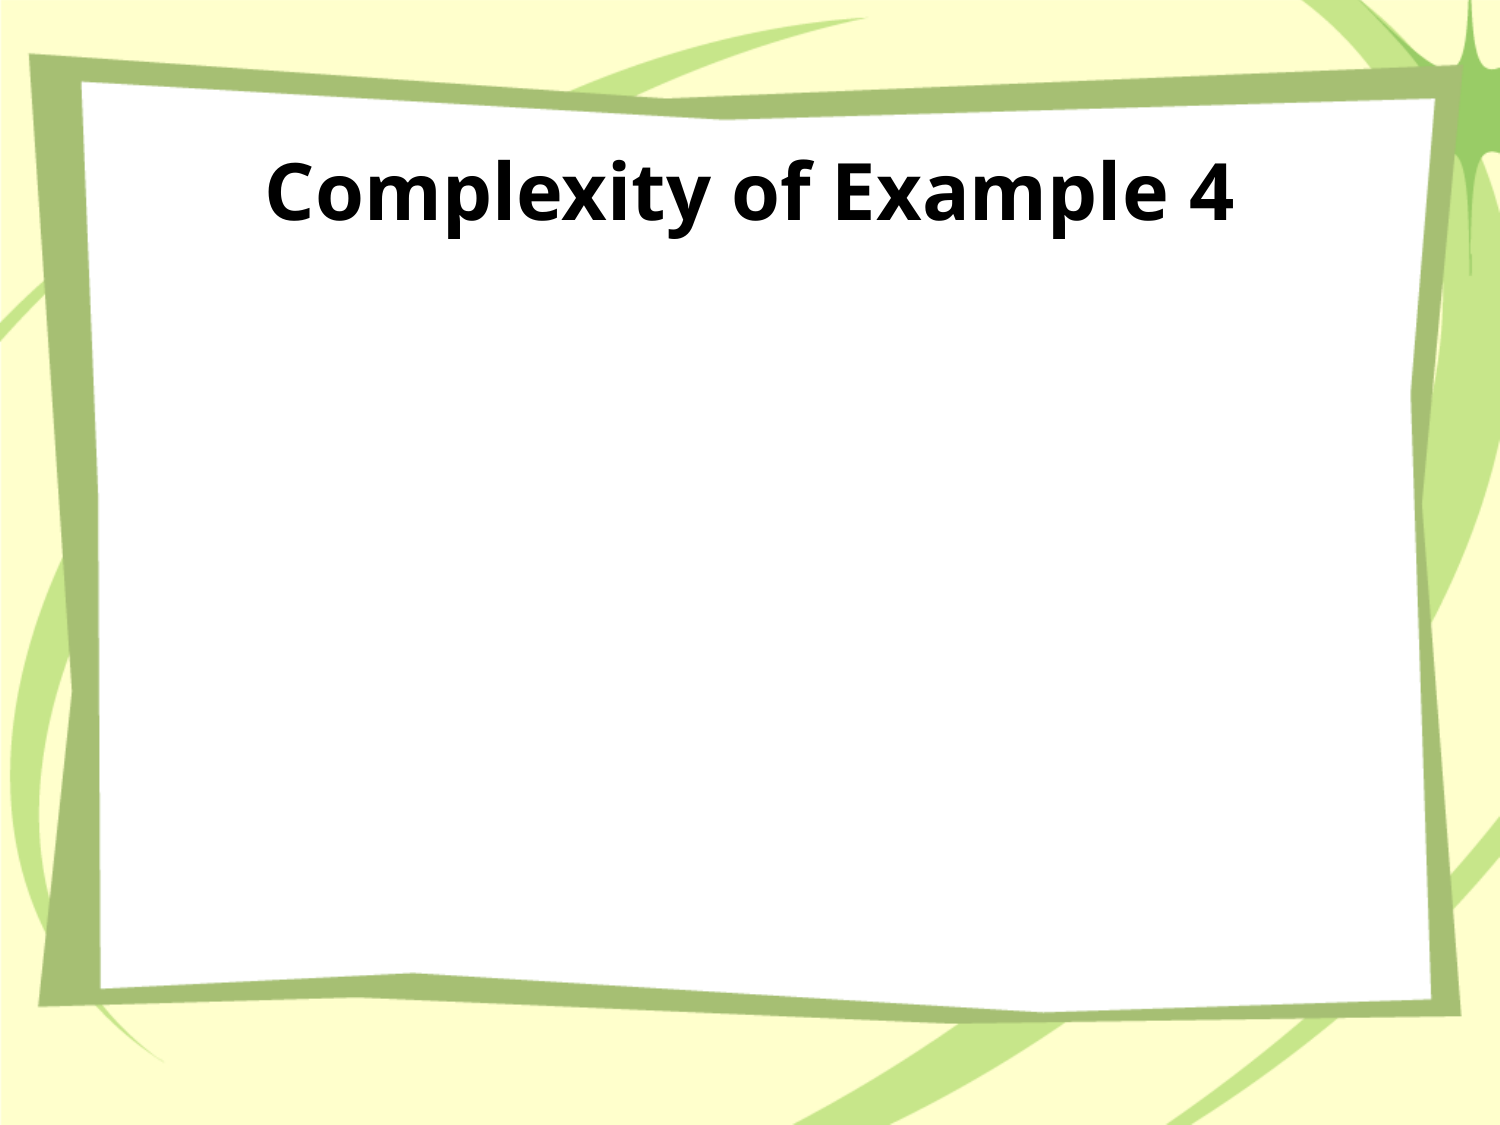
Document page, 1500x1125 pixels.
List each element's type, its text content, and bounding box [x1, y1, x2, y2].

picture [0, 0, 1500, 1125]
title Complexity of Example 4 [75, 95, 1425, 283]
